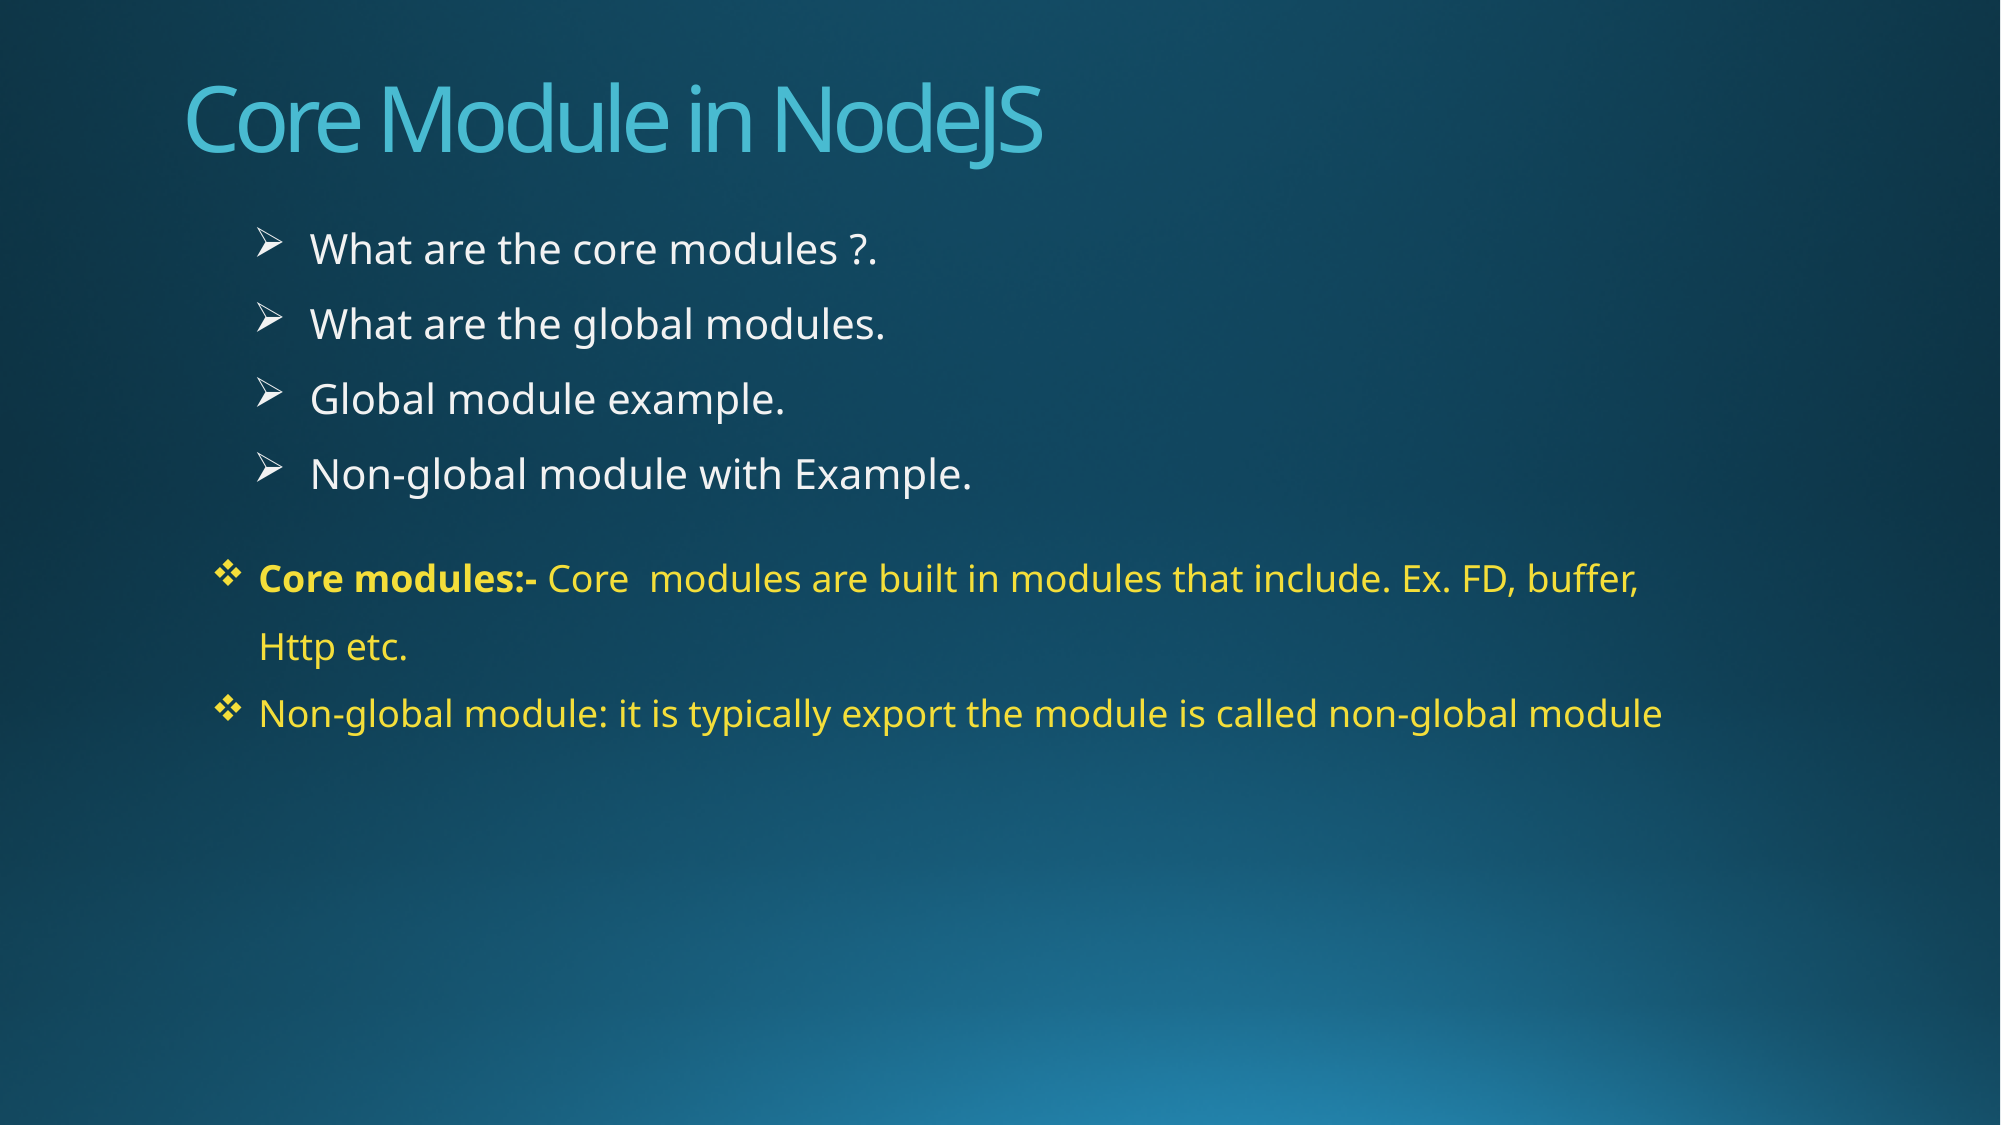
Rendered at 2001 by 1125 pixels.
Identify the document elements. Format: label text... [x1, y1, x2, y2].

text_box What are the core modules ?. What are the global modules. Global module example. Non-global module with Example. [238, 190, 1242, 505]
picture [0, 0, 2001, 1125]
text_box Core modules:- Core modules are built in modules that include. Ex. FD, buffer, Http etc. Non-global module: it is typically export the module is called non-global module [196, 525, 1737, 743]
title Core Module in NodeJS [167, 66, 1616, 192]
